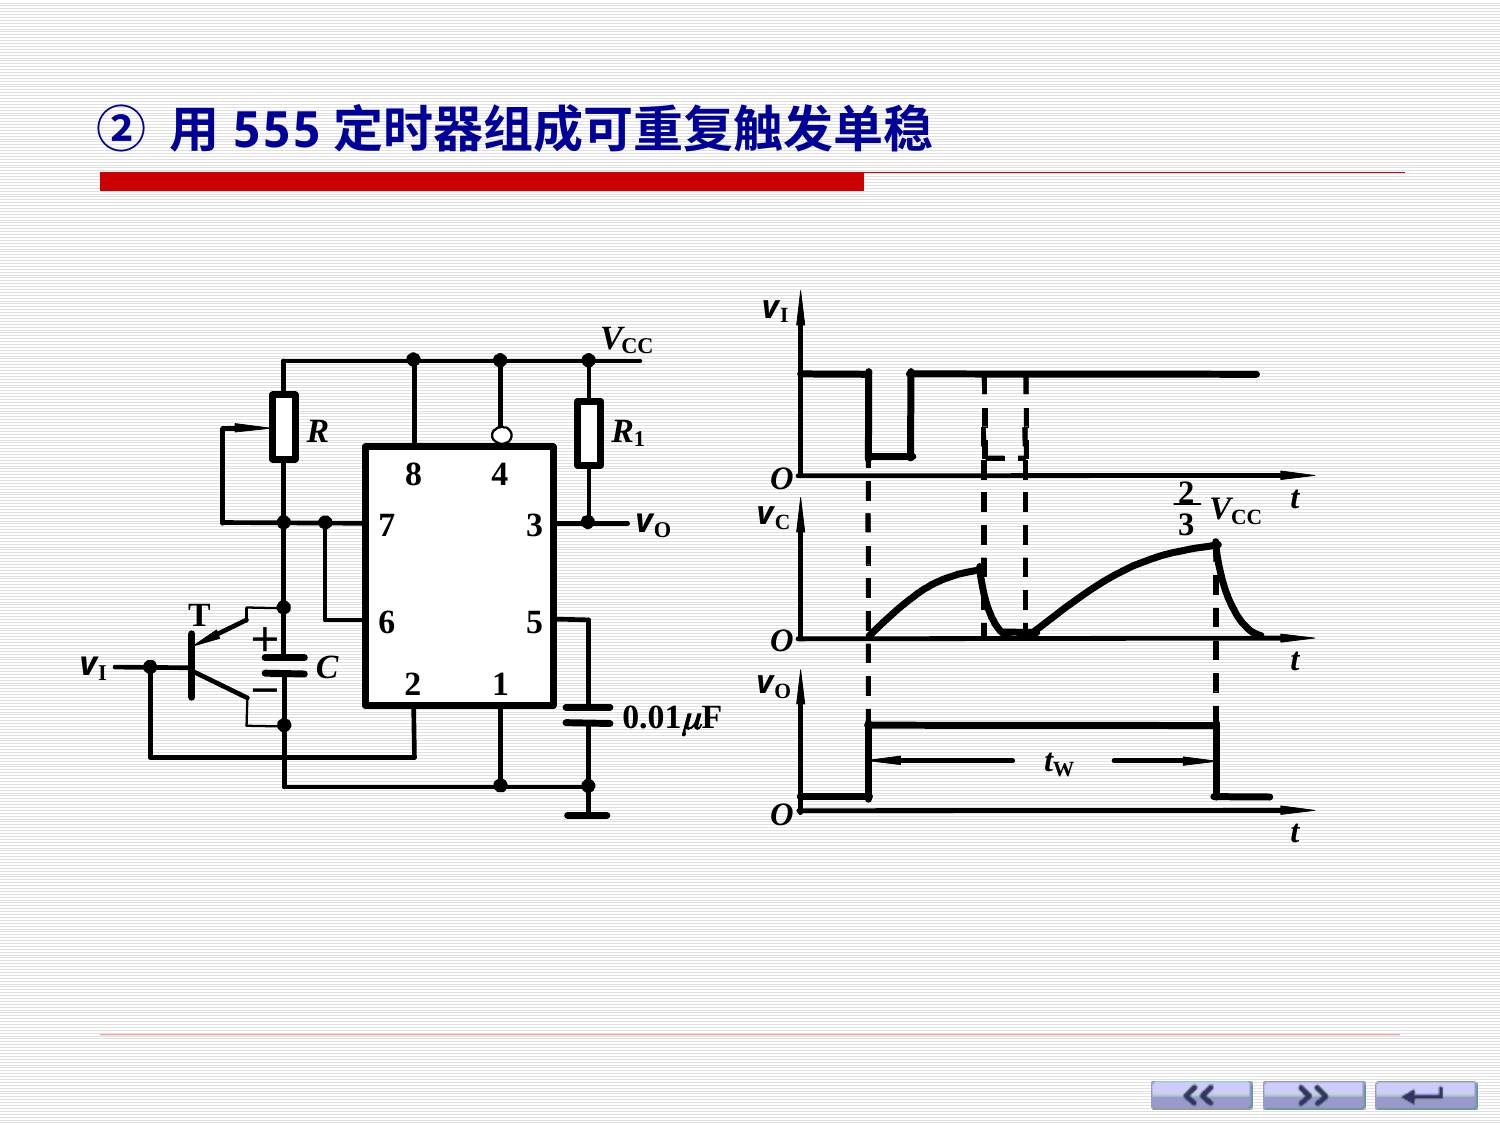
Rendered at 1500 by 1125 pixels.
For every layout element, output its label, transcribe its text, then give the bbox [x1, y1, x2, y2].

picture [1151, 1081, 1253, 1110]
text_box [749, 278, 1330, 850]
text_box ② 用555定时器组成可重复触发单稳 [29, 90, 1001, 165]
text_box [71, 315, 737, 822]
picture [1263, 1081, 1366, 1110]
picture [1375, 1081, 1478, 1110]
